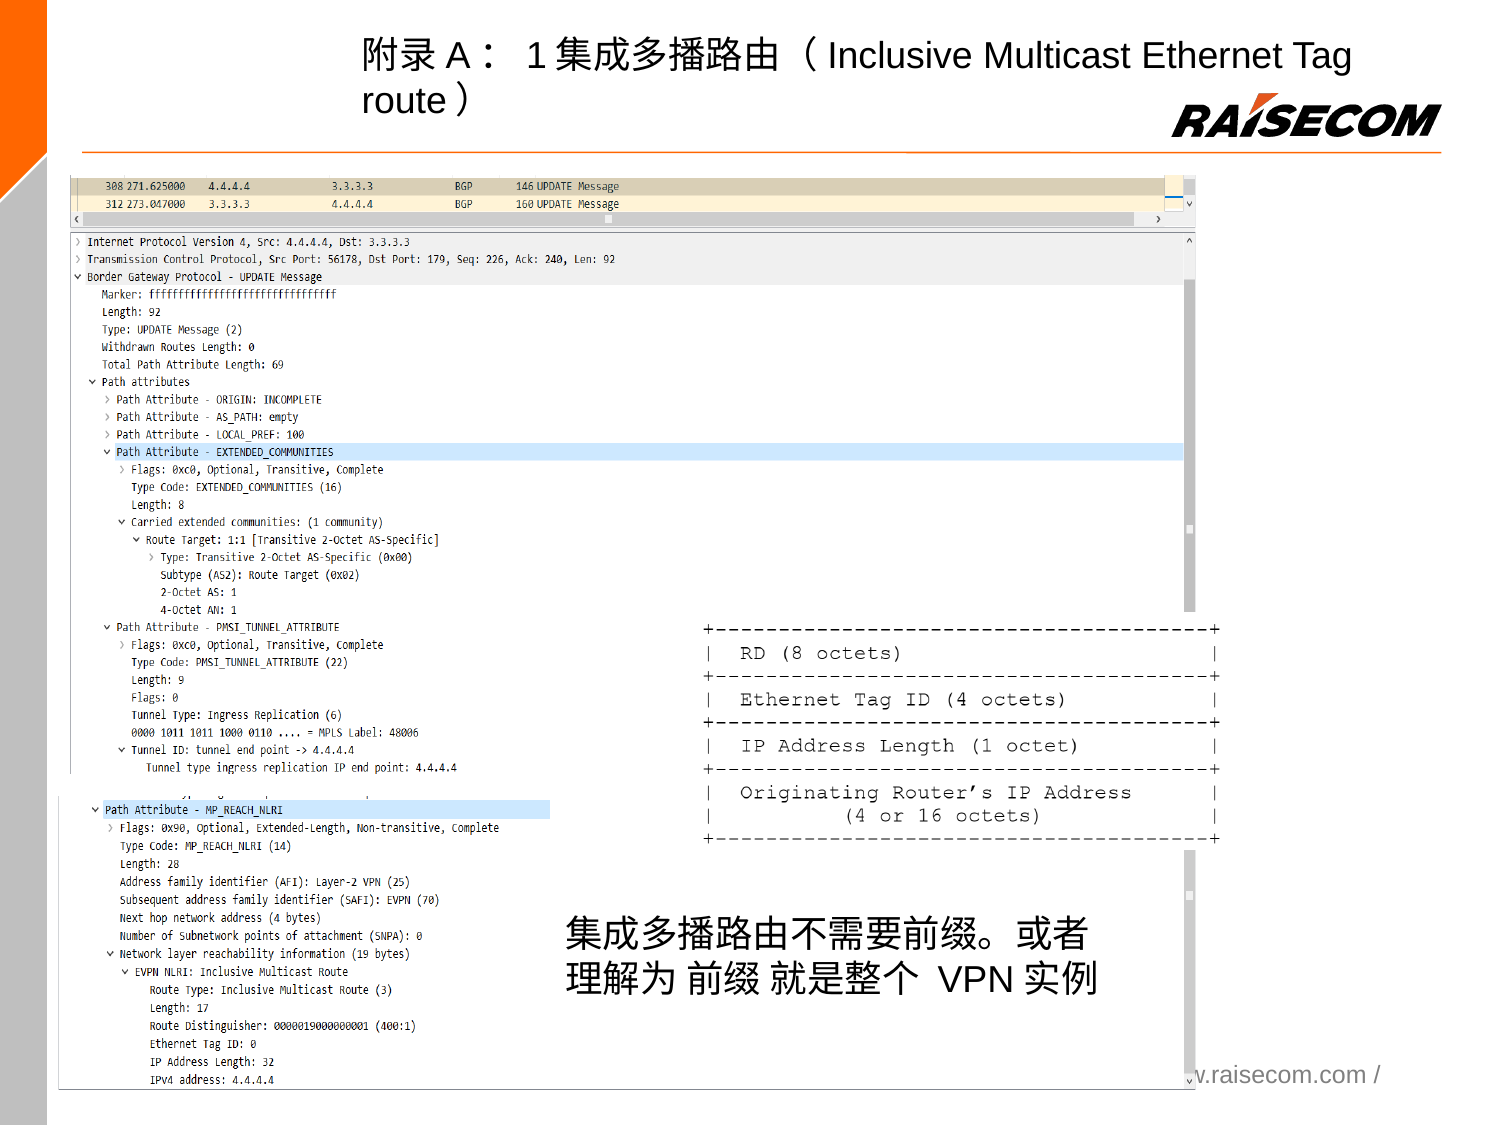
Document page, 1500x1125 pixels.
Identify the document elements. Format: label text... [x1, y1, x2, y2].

picture [1171, 129, 1442, 137]
picture [58, 175, 1417, 1091]
text_box 附录A：1集成多播路由（Inclusive Multicast Ethernet Tag route） [46, 23, 1465, 129]
